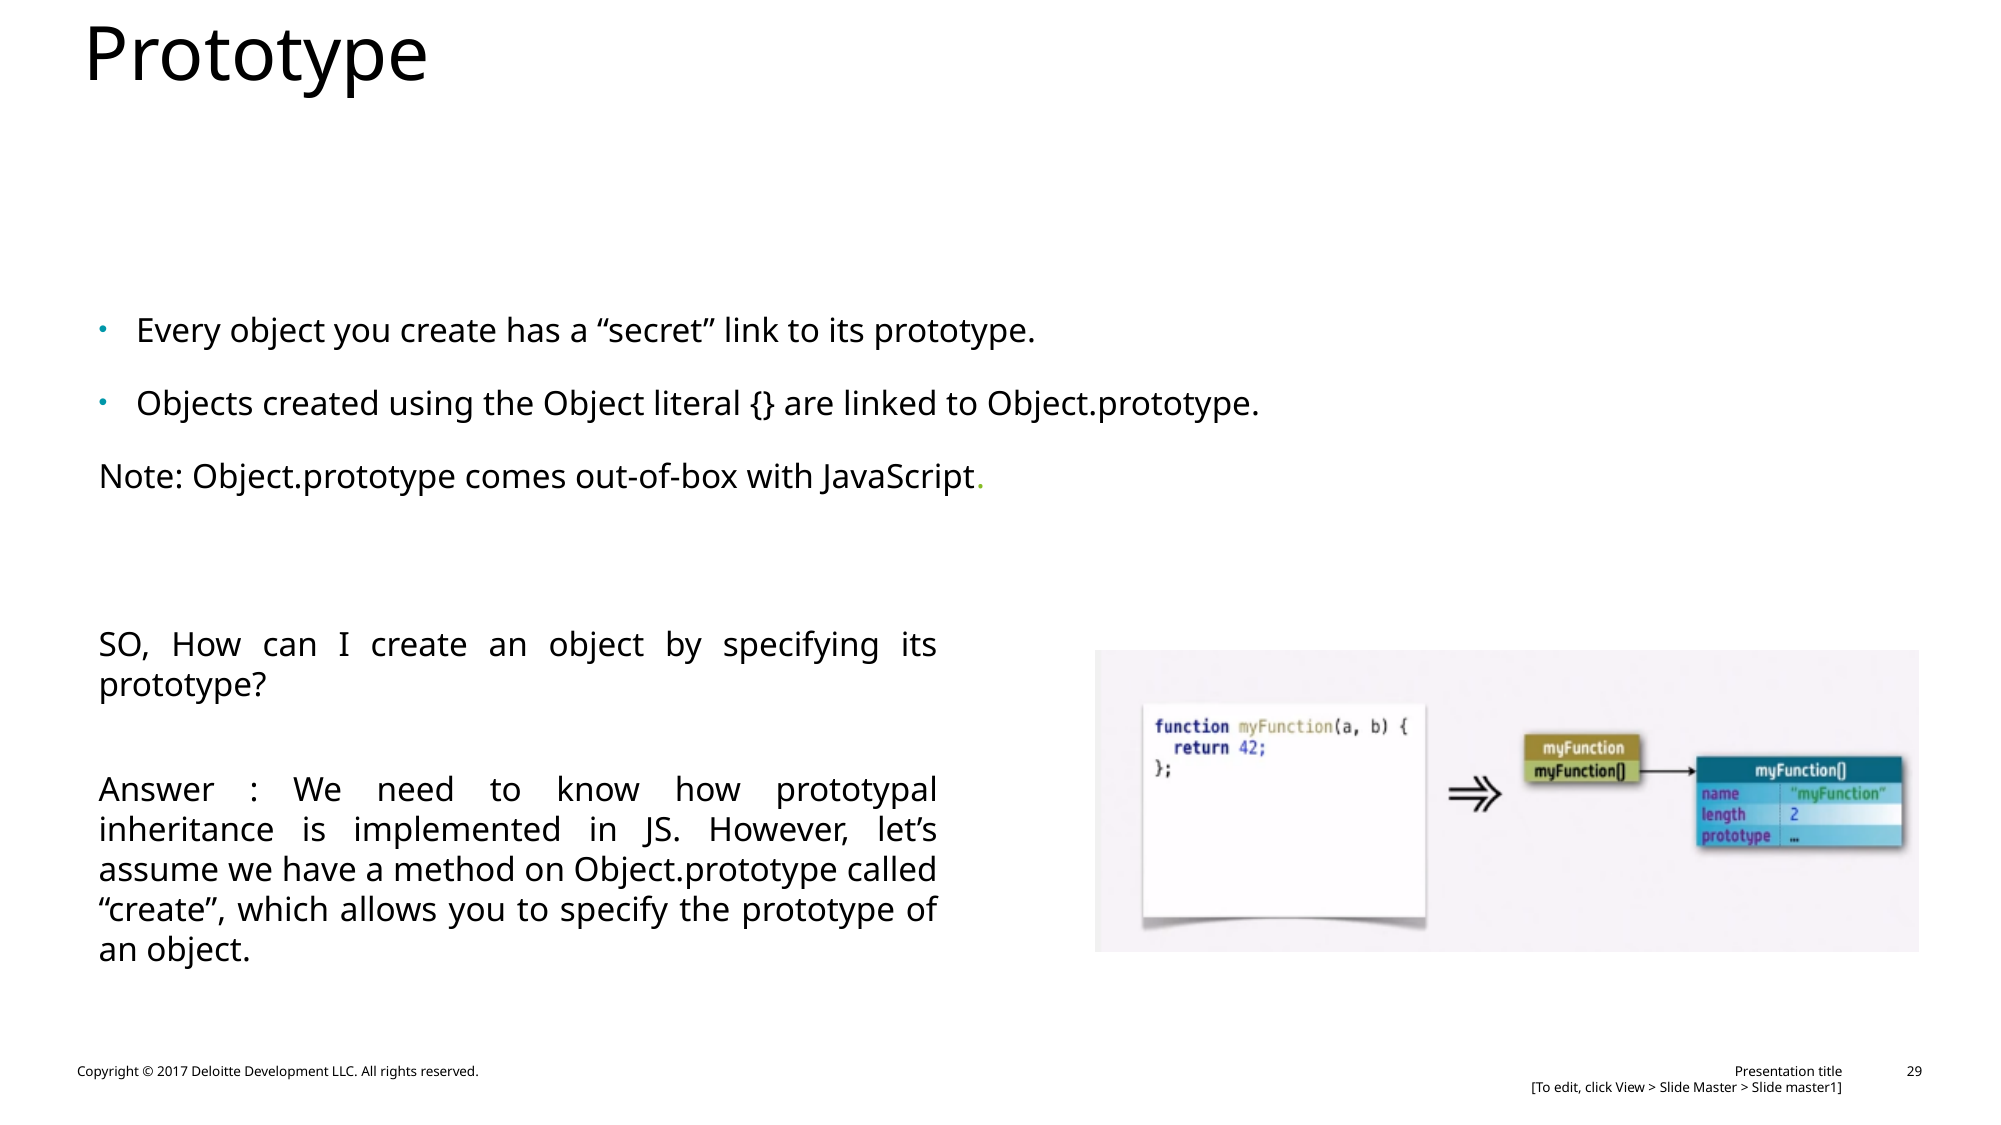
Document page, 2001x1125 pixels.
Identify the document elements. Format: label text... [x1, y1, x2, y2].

picture [1095, 650, 1919, 952]
text_box SO, How can I create an object by specifying its prototype? Answer : We need to know how prototypal inheritance is implemented in JS. However, let’s assume we have a method on Object.prototype called “create”, which allows you to specify the prototype of an object. [83, 616, 954, 976]
title Prototype [83, 5, 1900, 223]
text_box Every object you create has a “secret” link to its prototype. Objects created using the Object literal {} are linked to Object.prototype. Note: Object.prototype comes out-of-box with JavaScript. [83, 301, 2000, 571]
